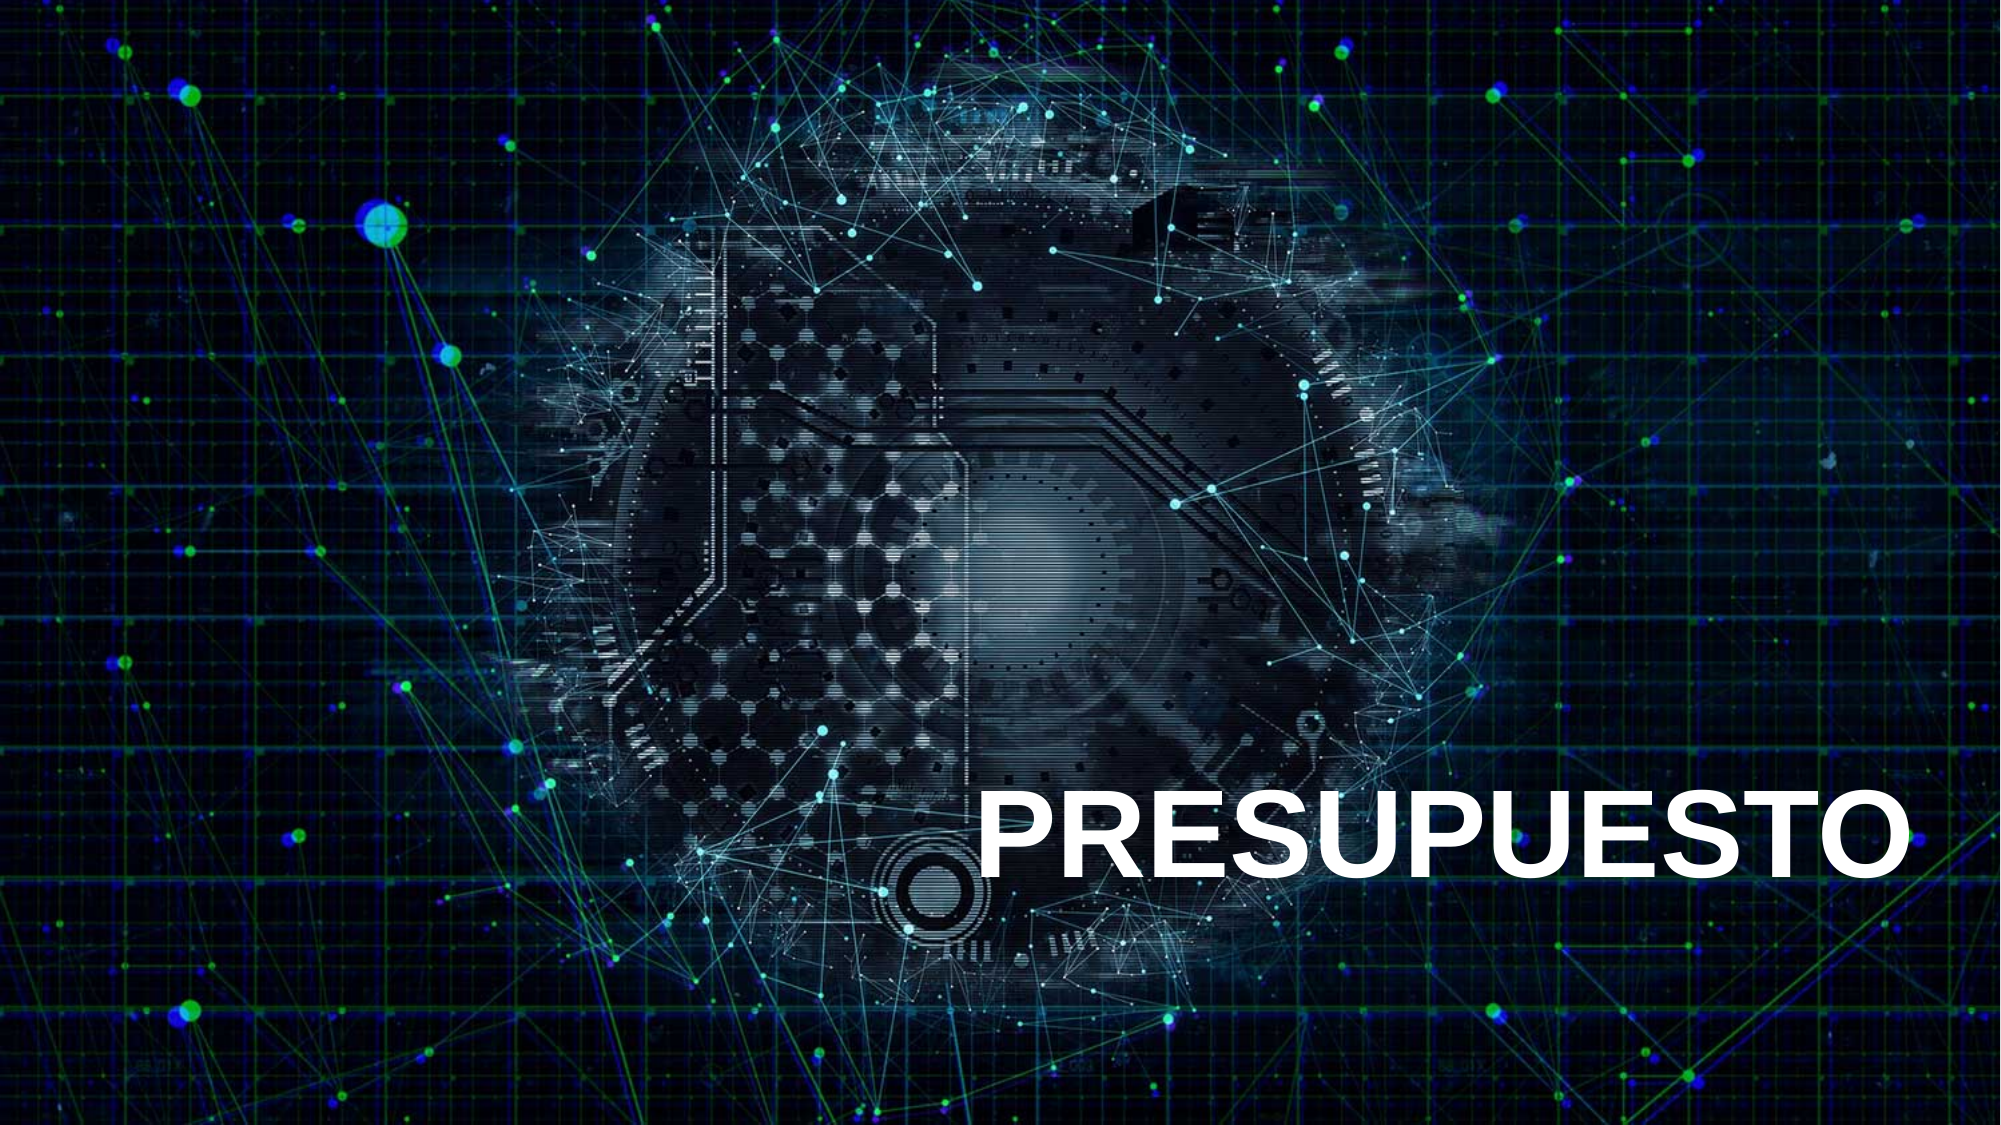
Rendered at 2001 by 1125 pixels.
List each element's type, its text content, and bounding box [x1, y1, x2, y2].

text_box PRESUPUESTO [61, 588, 1930, 1051]
picture [0, 0, 2001, 1125]
